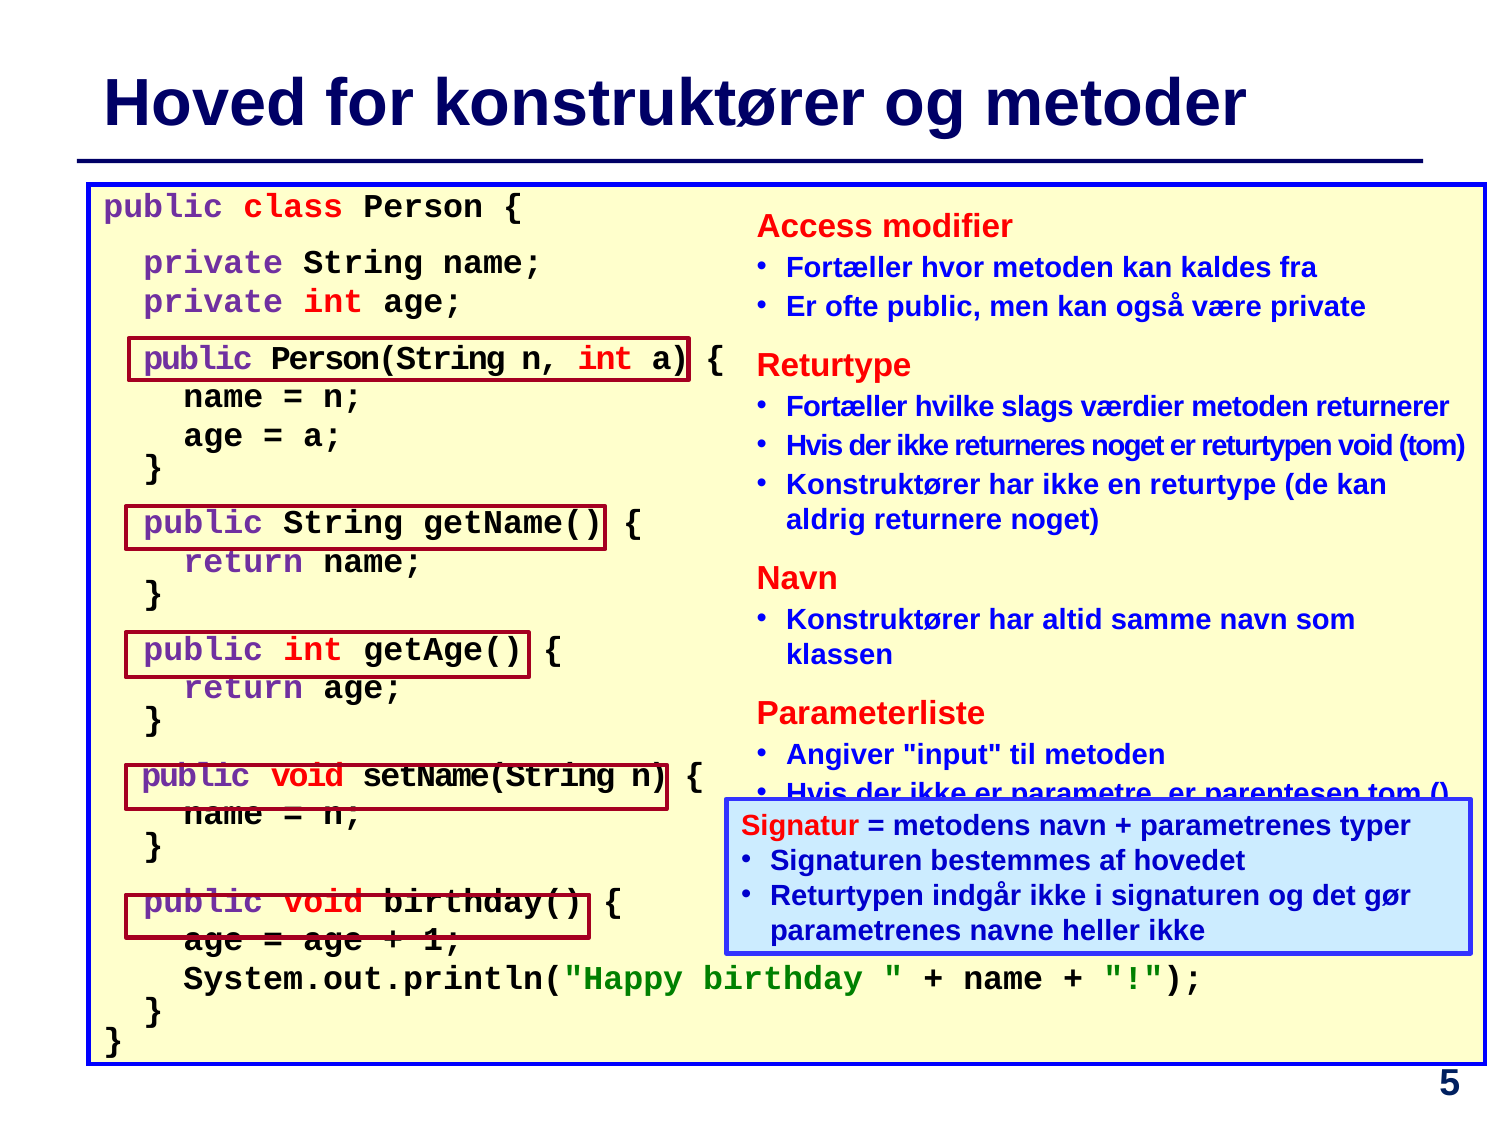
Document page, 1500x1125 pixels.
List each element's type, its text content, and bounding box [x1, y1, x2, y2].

text_box Signatur = metodens navn + parametrenes typer Signaturen bestemmes af hovedet Returtypen indgår ikke i signaturen og det gør parametrenes navne heller ikke [726, 798, 1471, 954]
text_box [128, 338, 689, 381]
slide_number 5 [1399, 1049, 1500, 1125]
text_box [125, 764, 667, 809]
text_box [125, 506, 606, 549]
text_box public class Person { private String name; private int age; public Person(String n, int a) { name = n; age = a; } public String getName() { return name; } public int getAge() { return age; } public void setName(String n) { name = n; } public void birthday() { age = age + 1; System.out.println("Happy birthday " + name + "!"); } } [88, 184, 1485, 1065]
text_box Access modifier Fortæller hvor metoden kan kaldes fra Er ofte public, men kan også være private Returtype Fortæller hvilke slags værdier metoden returnerer Hvis der ikke returneres noget er returtypen void (tom) Konstruktører har ikke en returtype (de kan aldrig returnere noget) Navn Konstruktører har altid samme navn som klassen Parameterliste Angiver "input" til metoden Hvis der ikke er parametre, er parentesen tom () [741, 196, 1484, 787]
text_box [125, 894, 590, 938]
title Hoved for konstruktører og metoder [88, 42, 1495, 155]
text_box [125, 632, 529, 678]
